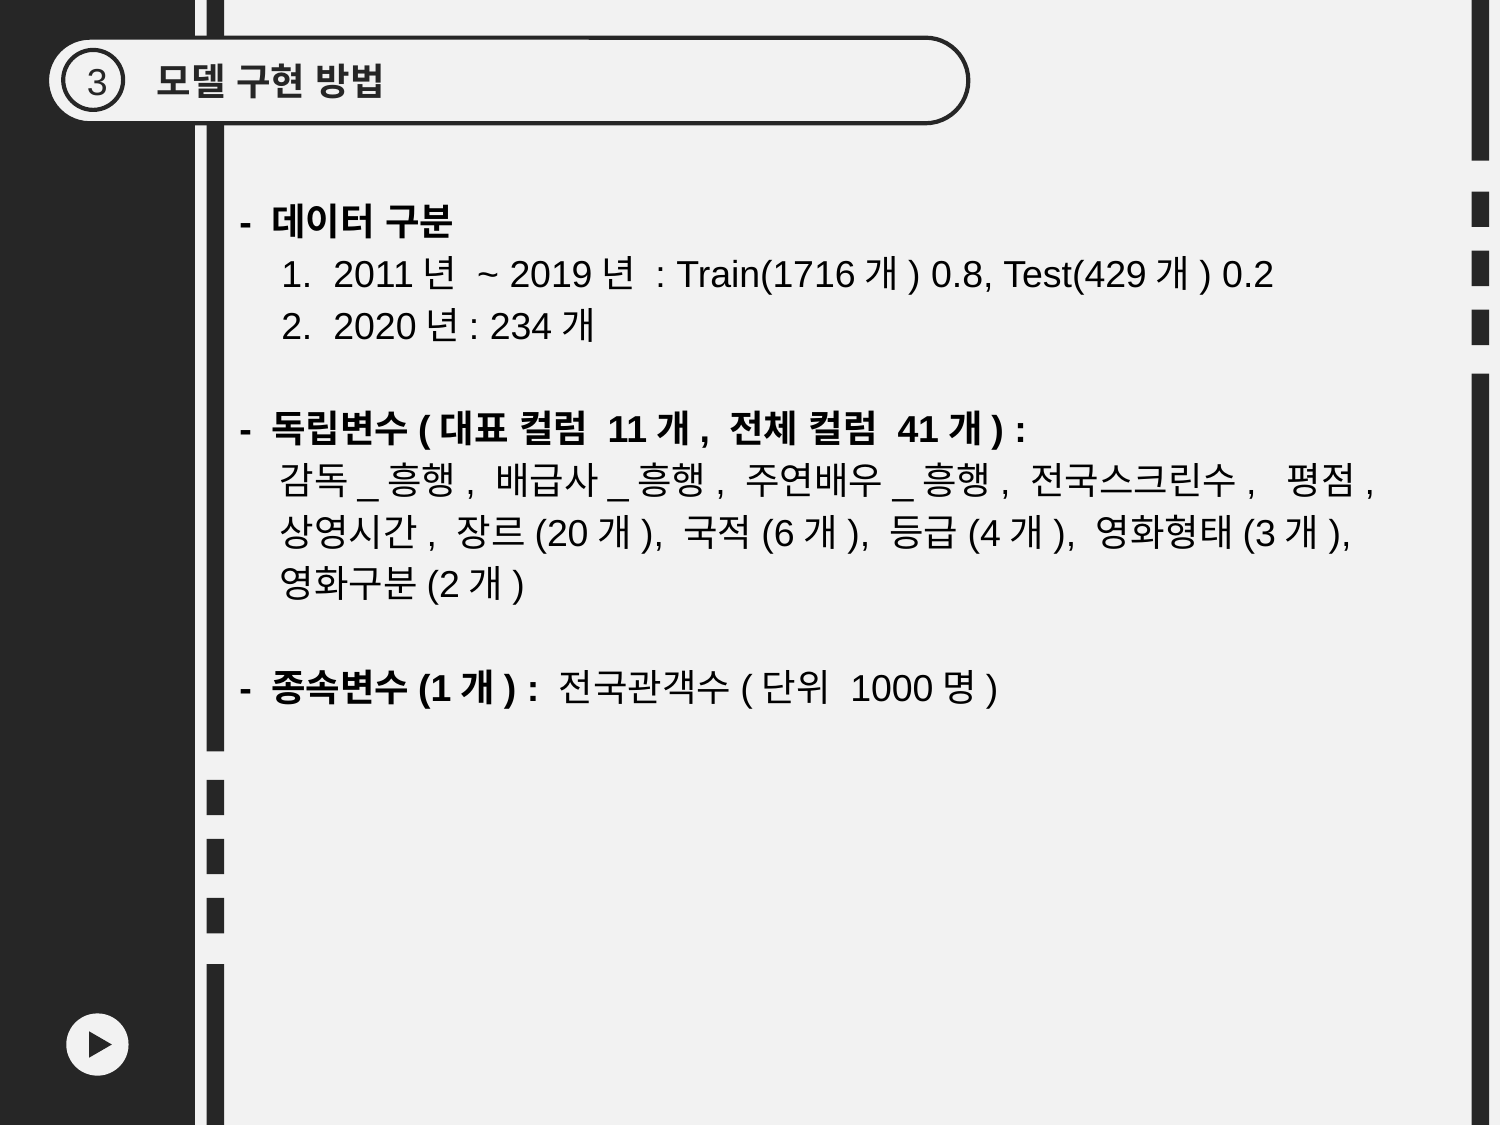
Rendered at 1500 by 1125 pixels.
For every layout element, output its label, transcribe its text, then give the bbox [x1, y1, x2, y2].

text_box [206, 0, 225, 1125]
text_box 모델 구현 방법 [230, 37, 969, 124]
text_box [1471, 0, 1490, 1125]
text_box 3 [63, 49, 124, 110]
text_box - 데이터 구분 1. 2011년 ~ 2019년 : Train(1716개) 0.8, Test(429개) 0.2 2. 2020년: 234개 - 독립변수(대표 컬럼 11개, 전체 컬럼 41개) : 감독_흥행, 배급사_흥행, 주연배우_흥행, 전국스크린수, 평점, 상영시간, 장르(20개), 국적(6개), 등급(4개), 영화형태(3개), 영화구분(2개) - 종속변수(1개) : 전국관객수(단위 1000명) [230, 176, 1466, 724]
text_box 모델 구현 방법 [46, 37, 201, 124]
text_box [0, 0, 195, 1125]
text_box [65, 1013, 129, 1076]
